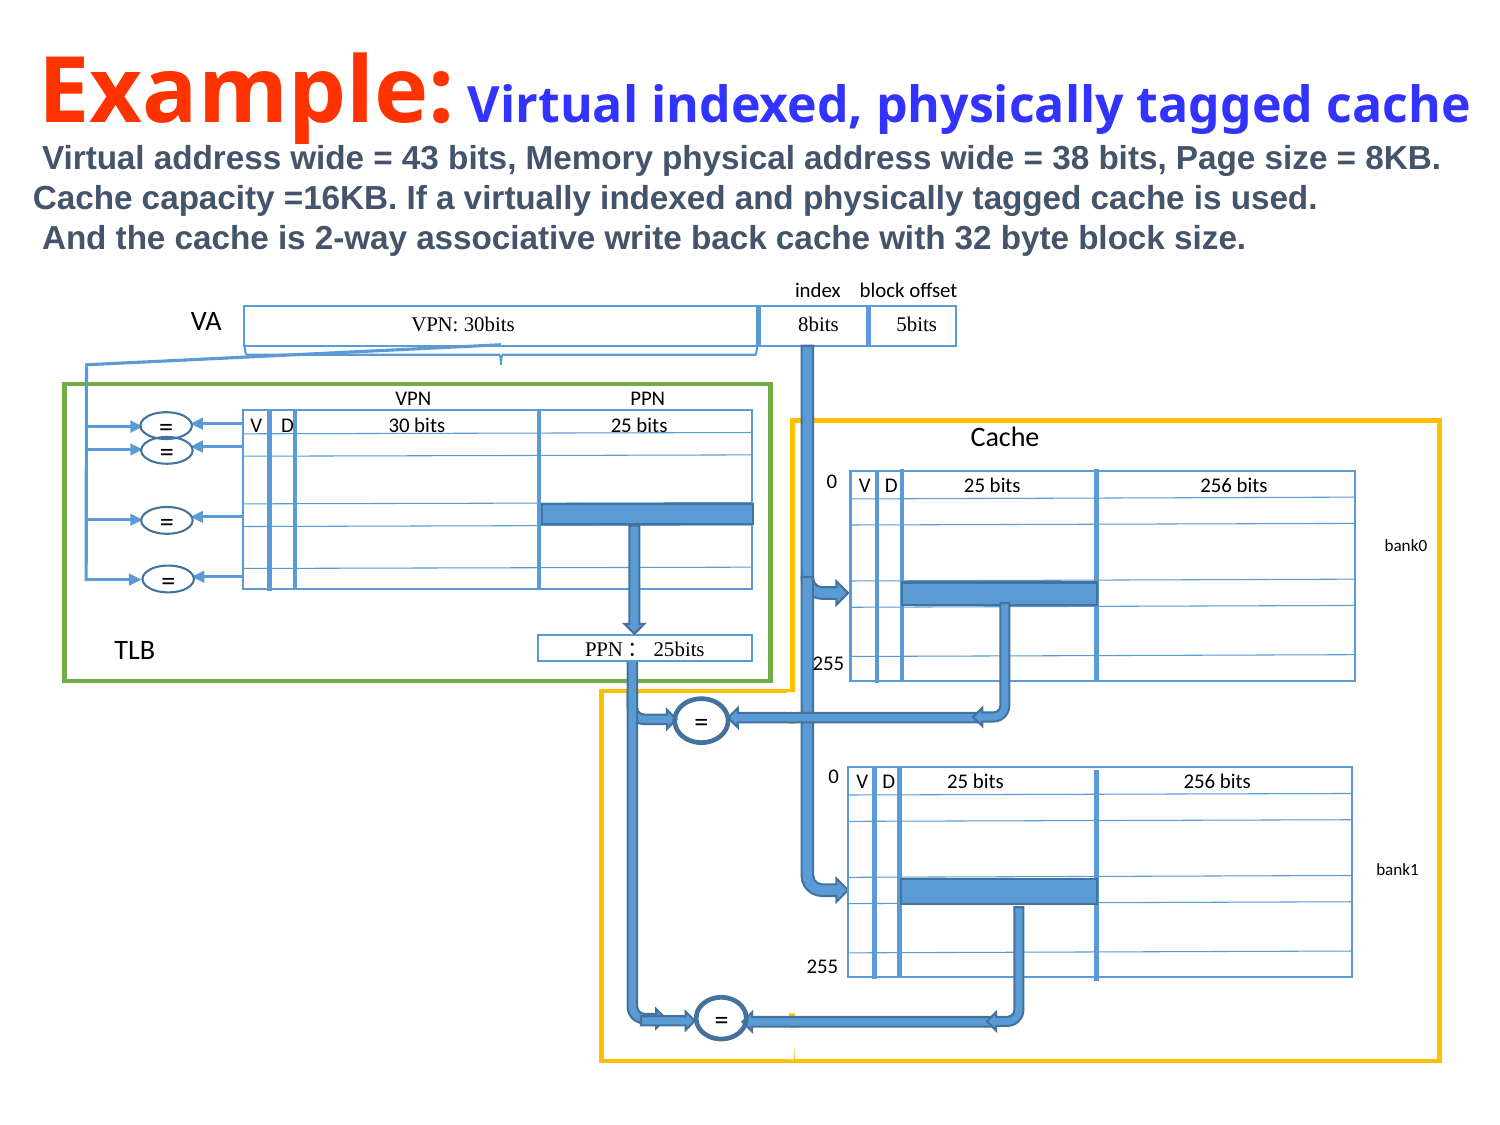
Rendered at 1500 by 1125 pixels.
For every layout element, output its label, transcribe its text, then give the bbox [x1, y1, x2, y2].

text_box Virtual address wide = 43 bits, Memory physical address wide = 38 bits, Page size = 8KB. Cache capacity =16KB. If a virtually indexed and physically tagged cache is used. And the cache is 2-way associative write back cache with 32 byte block size. [18, 128, 1468, 264]
title Example: Virtual indexed, physically tagged cache [23, 0, 1500, 202]
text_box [64, 269, 1459, 1062]
